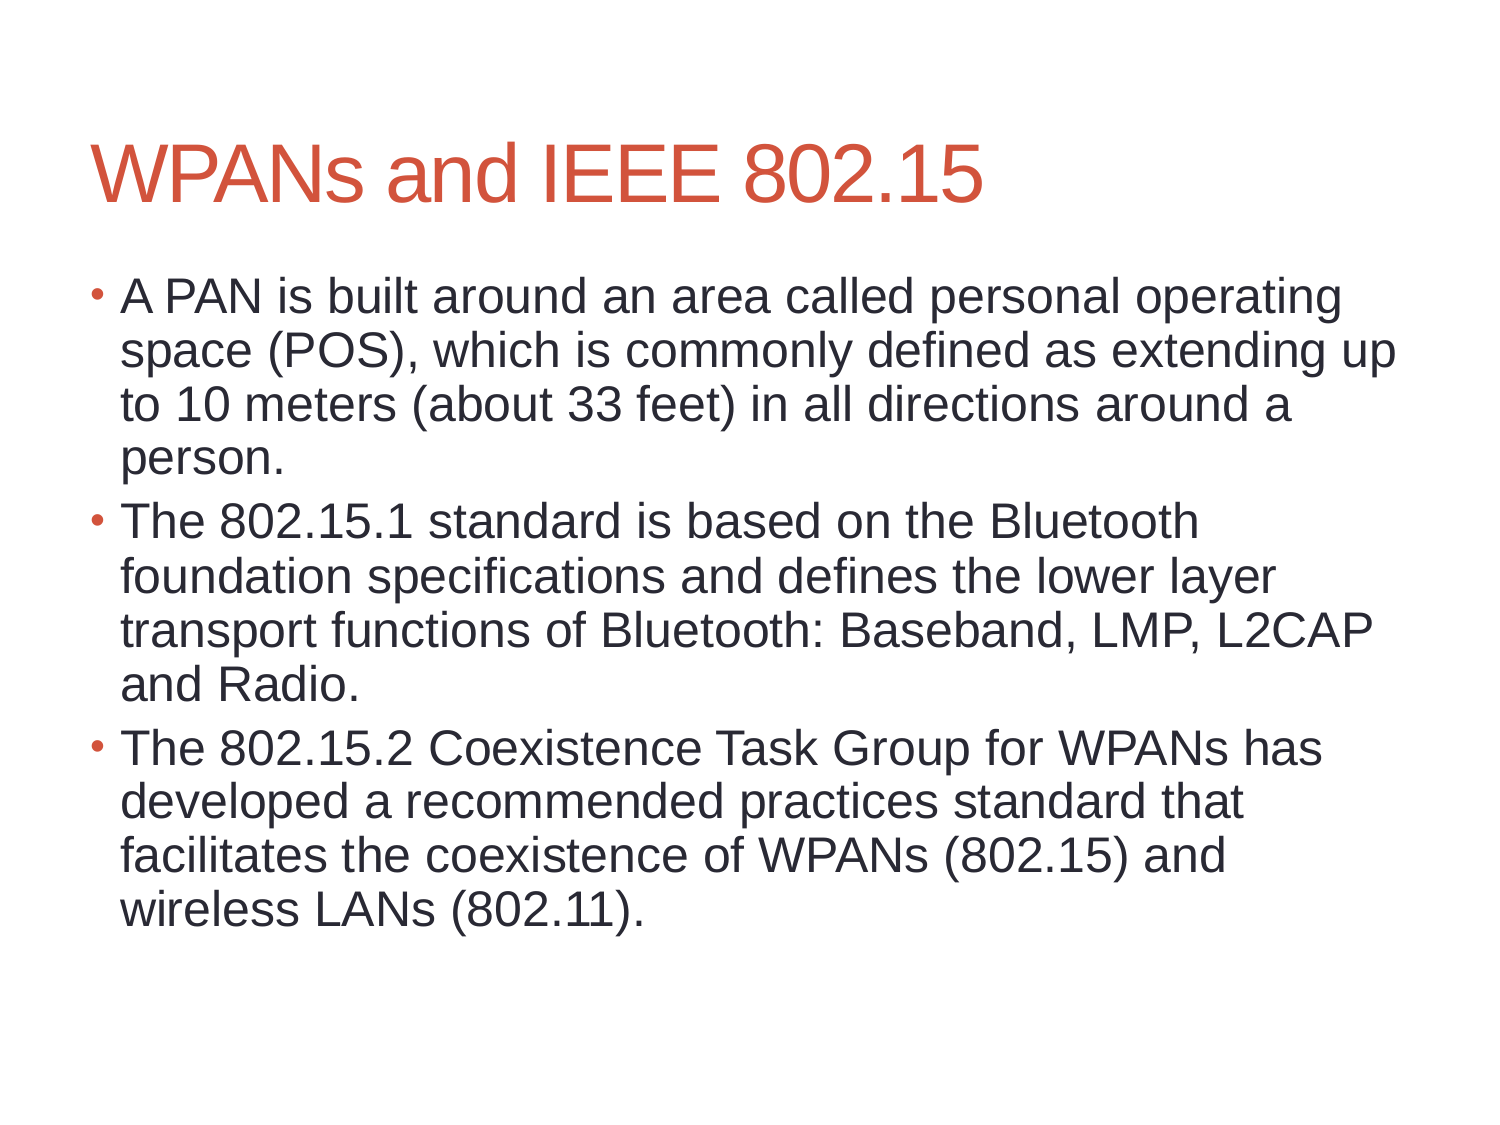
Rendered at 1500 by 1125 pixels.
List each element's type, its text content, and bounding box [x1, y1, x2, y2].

list A PAN is built around an area called personal operating space (POS), which is commonly defined as extending up to 10 meters (about 33 feet) in all directions around a person. The 802.15.1 standard is based on the Bluetooth foundation specifications and defines the lower layer transport functions of Bluetooth: Baseband, LMP, L2CAP and Radio. The 802.15.2 Coexistence Task Group for WPANs has developed a recommended practices standard that facilitates the coexistence of WPANs (802.15) and wireless LANs (802.11). [75, 262, 1425, 1063]
title WPANs and IEEE 802.15 [75, 87, 1425, 250]
